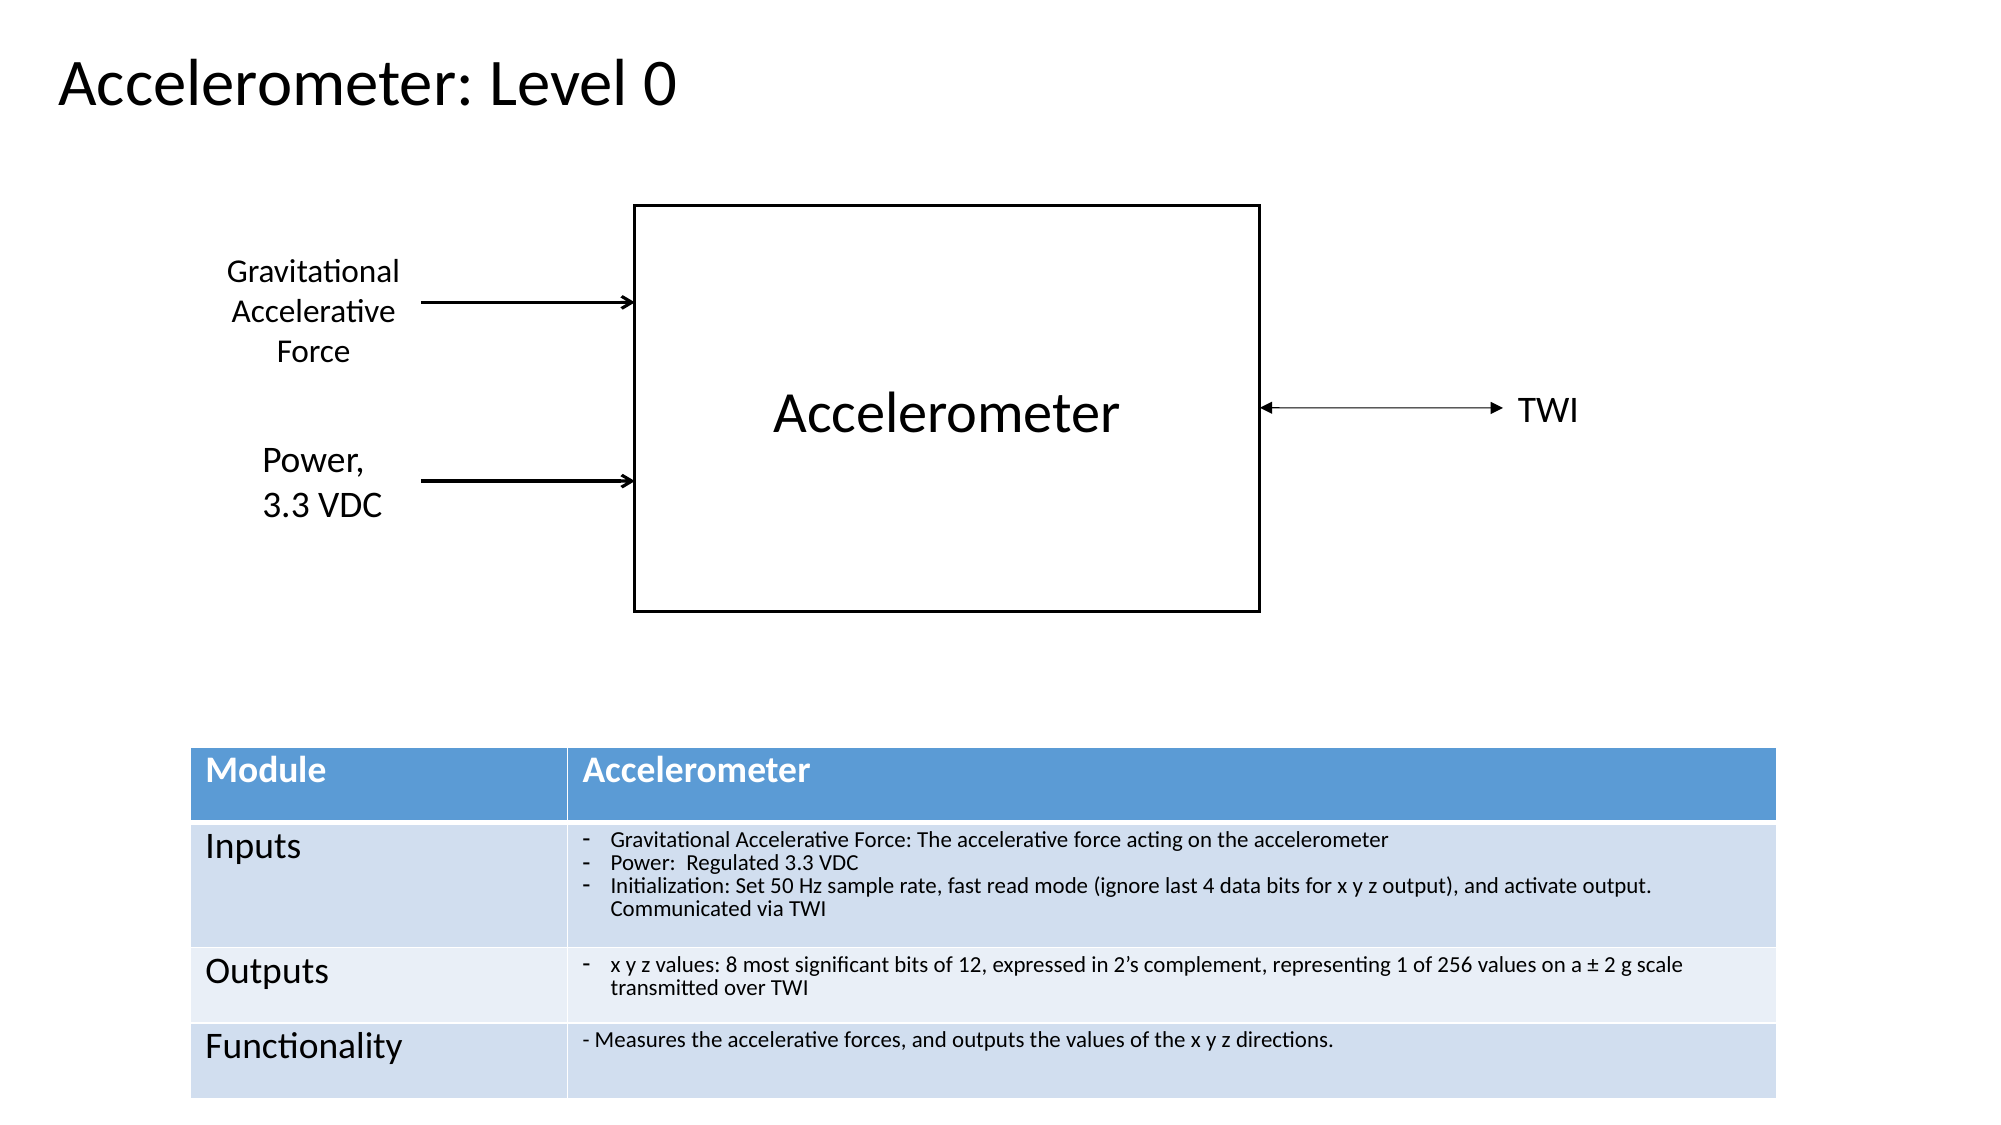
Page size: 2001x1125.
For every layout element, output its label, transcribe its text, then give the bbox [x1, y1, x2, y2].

text_box Accelerometer: Level 0 [43, 31, 693, 126]
text_box Gravitational Accelerative Force [208, 241, 419, 377]
text_box TWI [1503, 378, 1594, 438]
table_header Accelerometer [568, 748, 1776, 820]
text_box Accelerometer [634, 204, 1261, 613]
table_header Module [191, 748, 567, 820]
table_cell Functionality [191, 1024, 567, 1098]
table_cell x y z values: 8 most significant bits of 12, expressed in 2’s complement, representing 1 of 256 values on a ± 2 g scale transmitted over TWI [568, 948, 1776, 1022]
table_cell - Measures the accelerative forces, and outputs the values of the x y z directions. [568, 1024, 1776, 1098]
text_box Power, 3.3 VDC [247, 427, 398, 533]
table_cell Outputs [191, 948, 567, 1022]
table_cell Gravitational Accelerative Force: The accelerative force acting on the accelerometer Power: Regulated 3.3 VDC Initialization: Set 50 Hz sample rate, fast read mode (ignore last 4 data bits for x y z output), and activate output. Communicated via TWI [568, 825, 1776, 947]
table_cell Inputs [191, 825, 567, 947]
